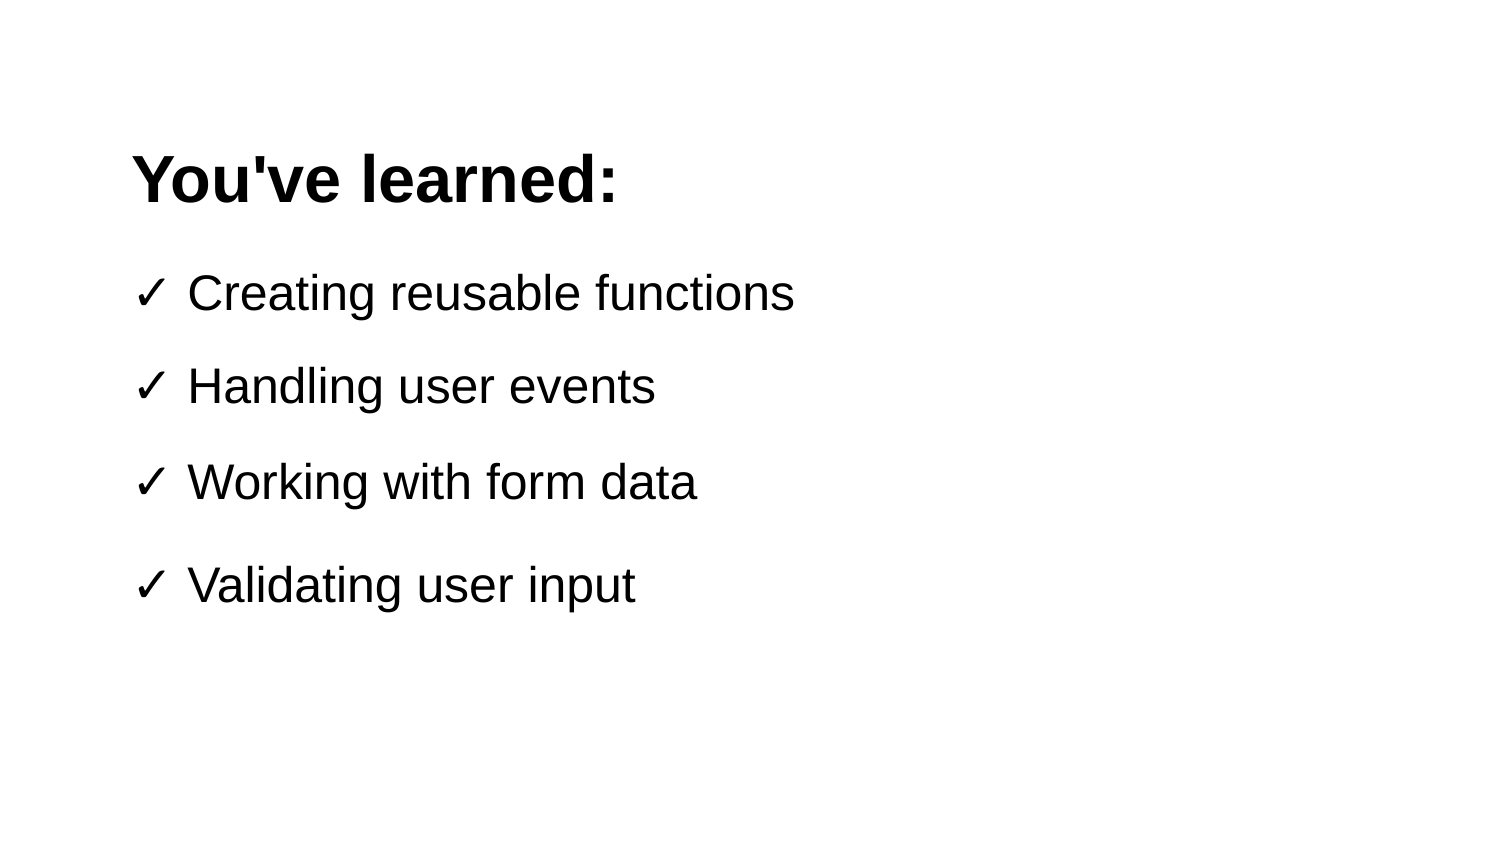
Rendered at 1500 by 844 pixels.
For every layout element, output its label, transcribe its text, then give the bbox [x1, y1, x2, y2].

text_box ✓ Handling user events [131, 353, 1433, 414]
text_box ✓ Validating user input [131, 552, 1433, 613]
text_box You've learned: [131, 136, 1432, 217]
text_box ✓ Working with form data [131, 449, 1432, 510]
text_box ✓ Creating reusable functions [131, 260, 1433, 321]
